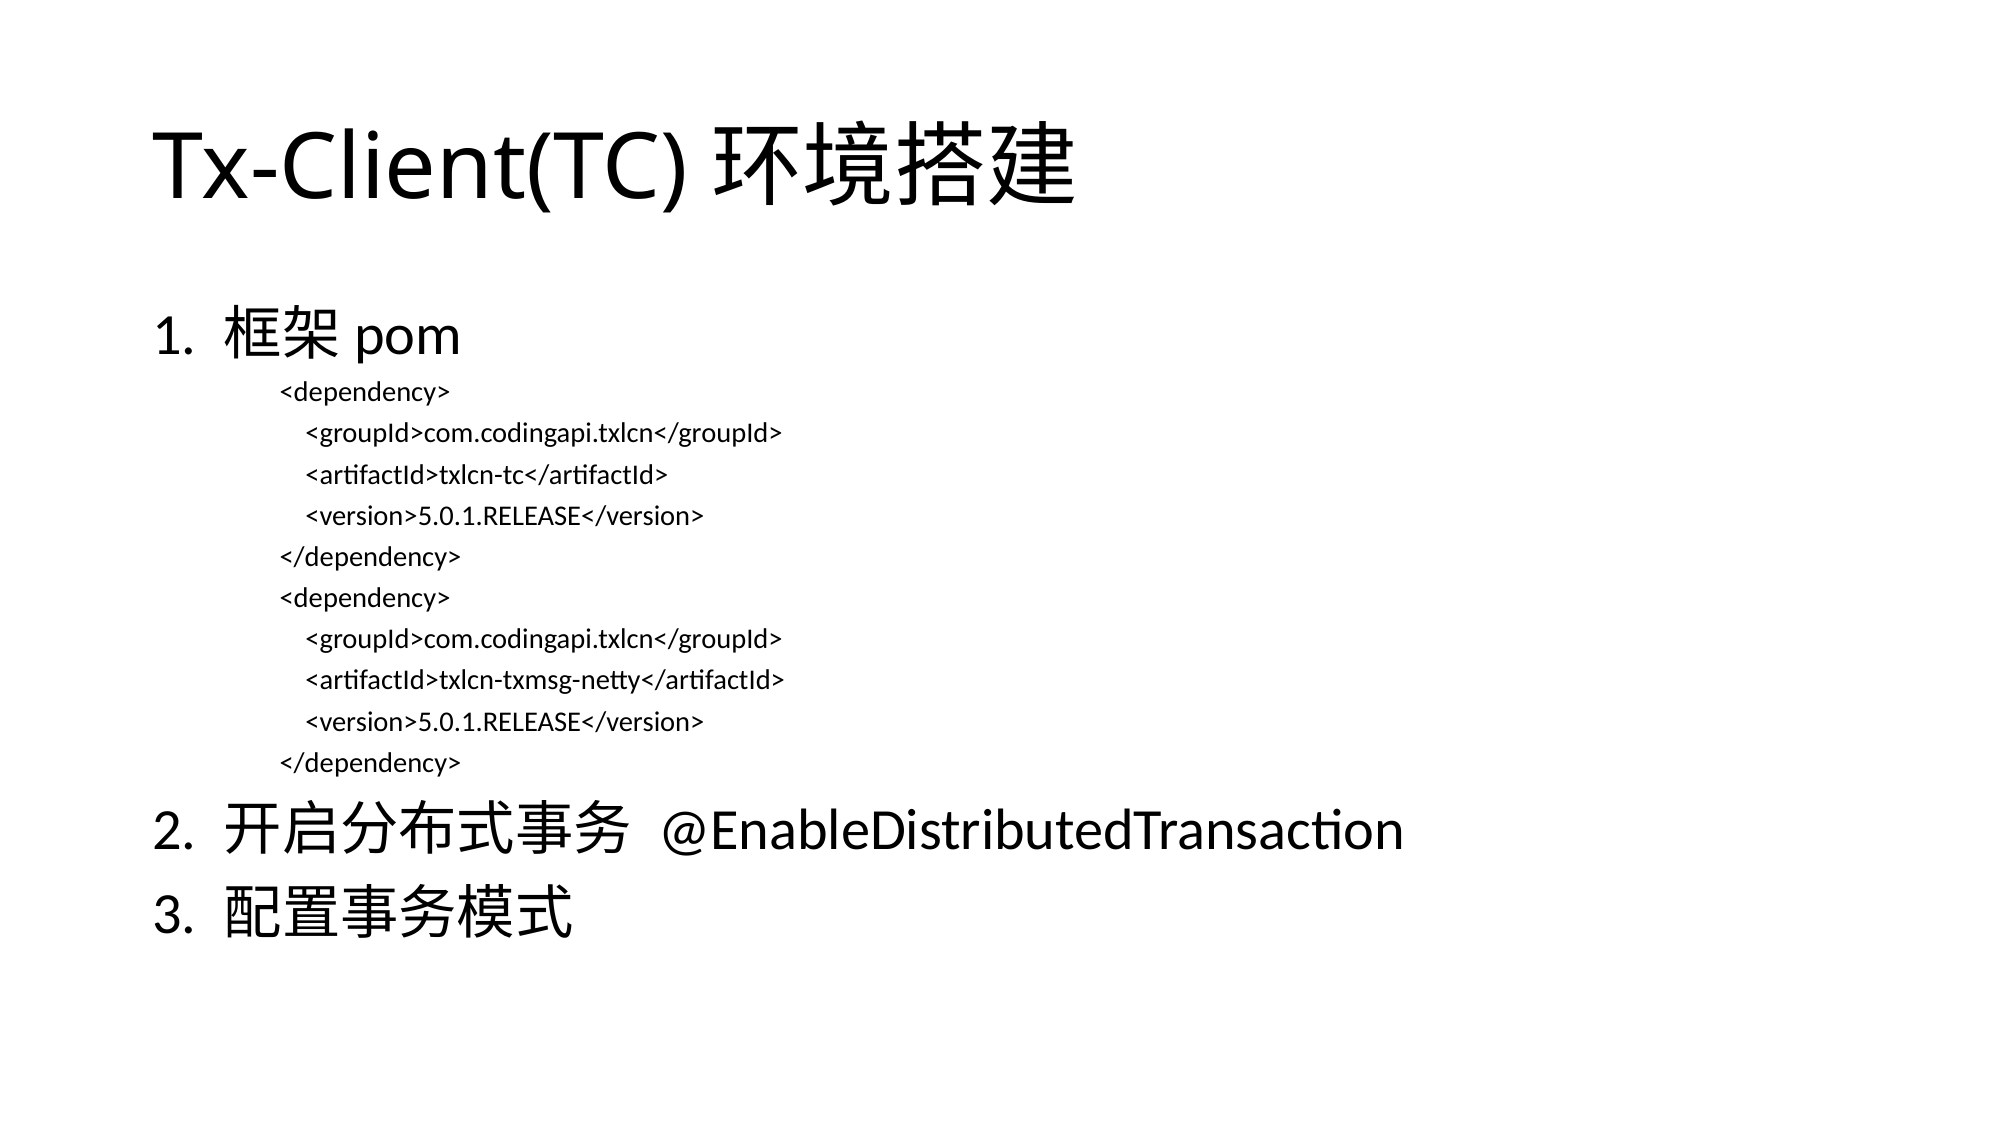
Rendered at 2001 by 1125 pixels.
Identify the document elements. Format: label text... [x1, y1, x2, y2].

title Tx-Client(TC)环境搭建 [137, 59, 1863, 278]
list 1. 框架pom <dependency> <groupId>com.codingapi.txlcn</groupId> <artifactId>txlcn-tc</artifactId> <version>5.0.1.RELEASE</version> </dependency> <dependency> <groupId>com.codingapi.txlcn</groupId> <artifactId>txlcn-txmsg-netty</artifactId> <version>5.0.1.RELEASE</version> </dependency> 2. 开启分布式事务 @EnableDistributedTransaction 3. 配置事务模式 [137, 296, 1802, 1014]
